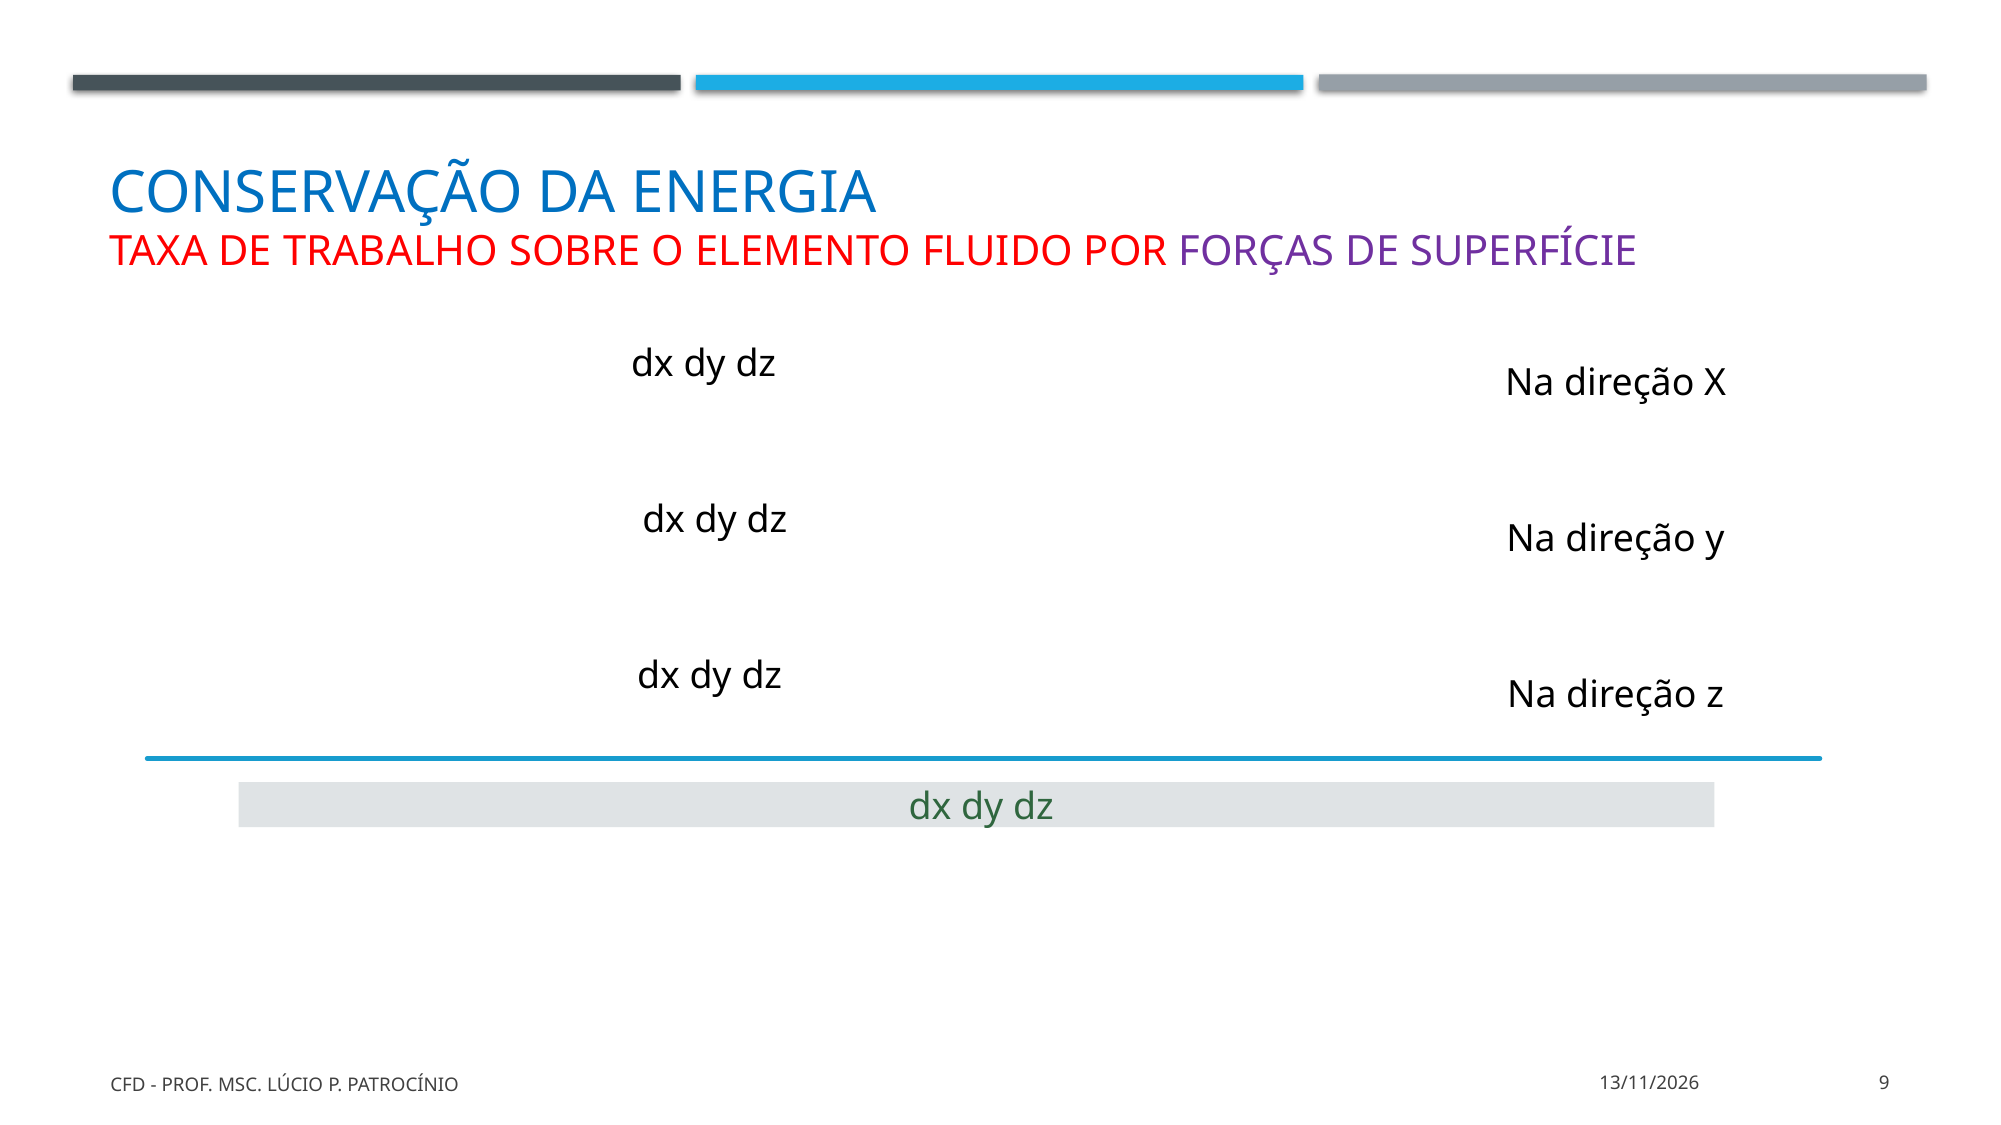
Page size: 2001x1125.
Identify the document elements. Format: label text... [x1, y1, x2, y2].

text_box Na direção z [1492, 662, 1740, 723]
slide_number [1247, 1053, 1715, 1114]
slide_number 9 [1732, 1053, 1905, 1114]
title Conservação da energia Taxa de trabalho sobre o elemento fluido por forças de superfície [94, 119, 1904, 282]
text_box Na direção y [1491, 506, 1740, 567]
text_box Na direção X [1490, 350, 1742, 411]
footer CFD - Prof. MSc. Lúcio P. Patrocínio [95, 1053, 1230, 1114]
